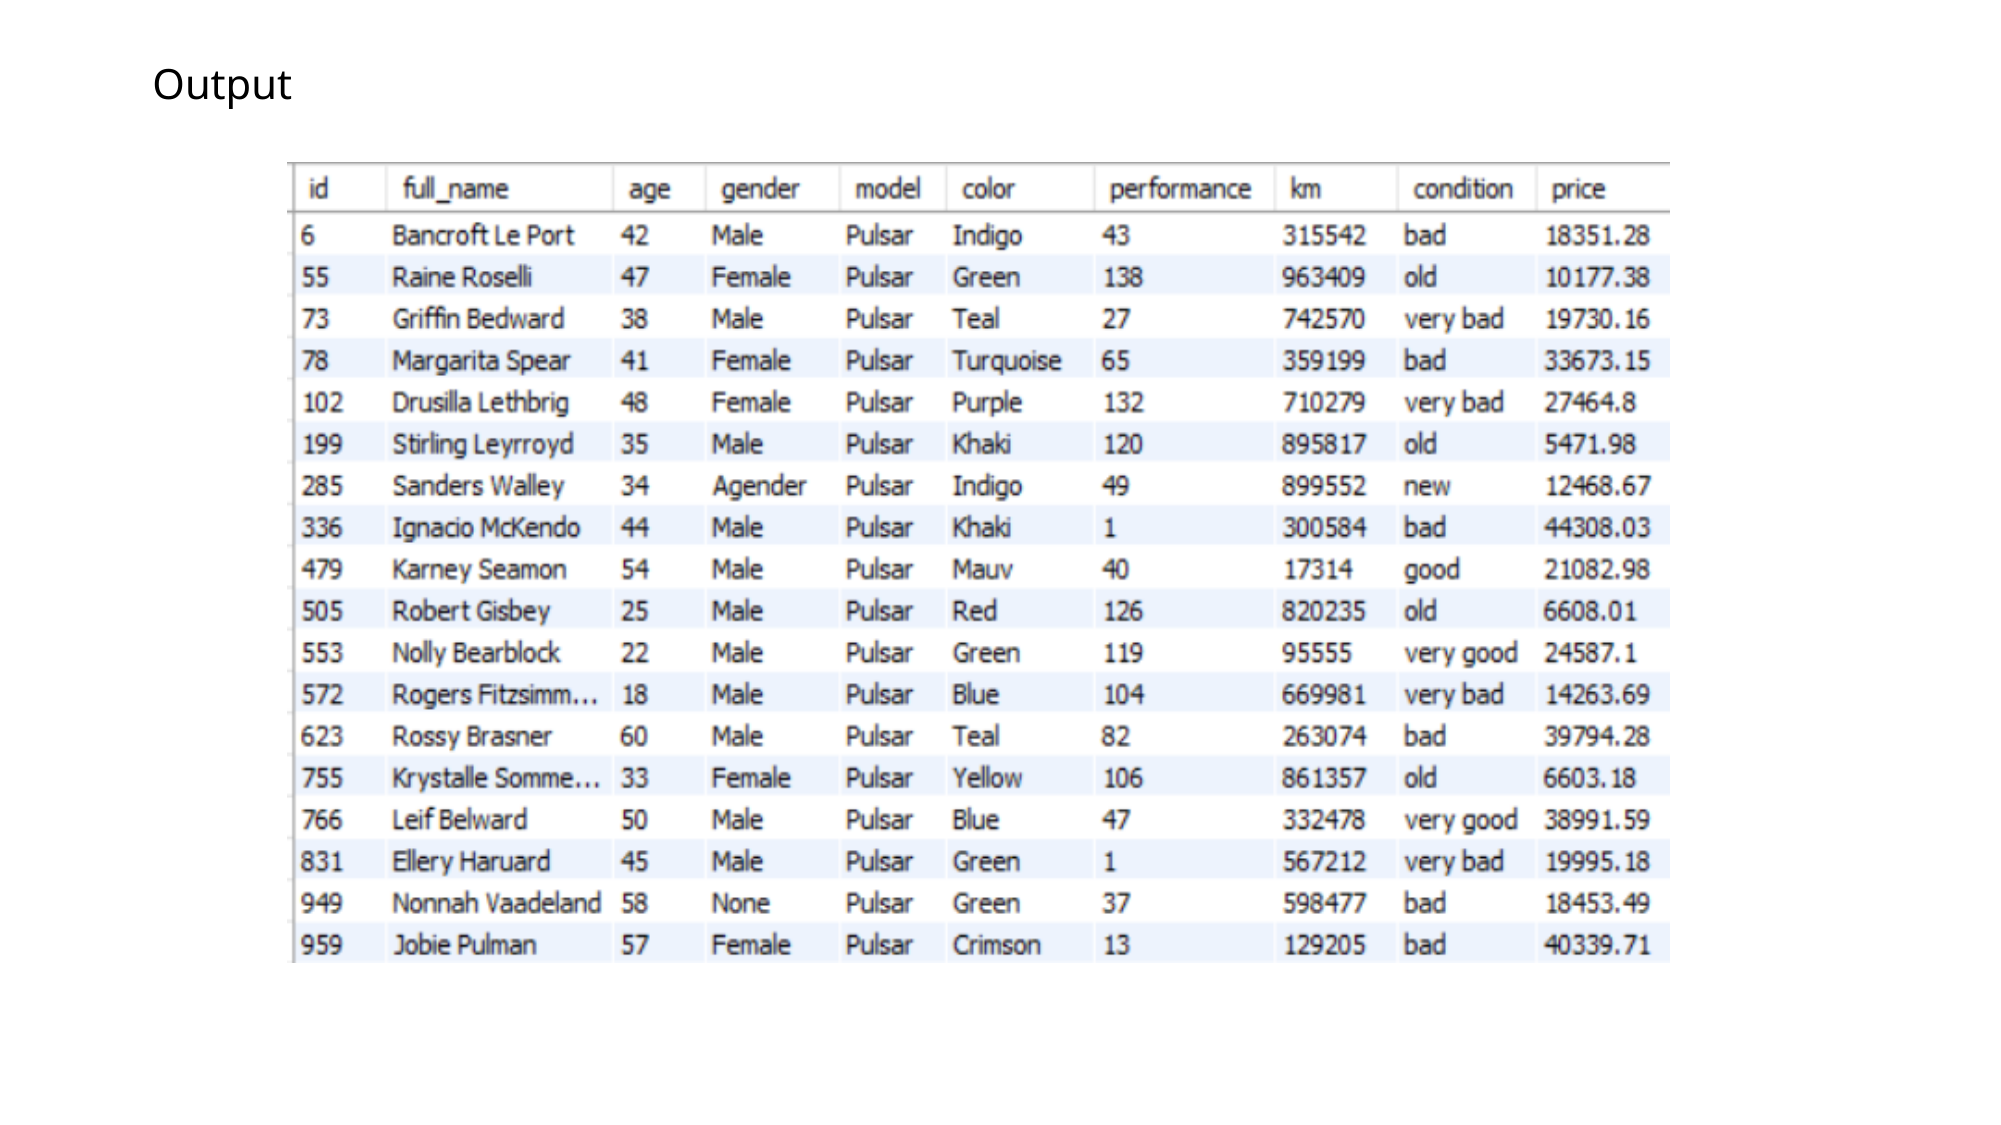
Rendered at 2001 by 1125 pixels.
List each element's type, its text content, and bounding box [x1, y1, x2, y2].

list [287, 162, 1670, 963]
title Output [137, 59, 1863, 112]
